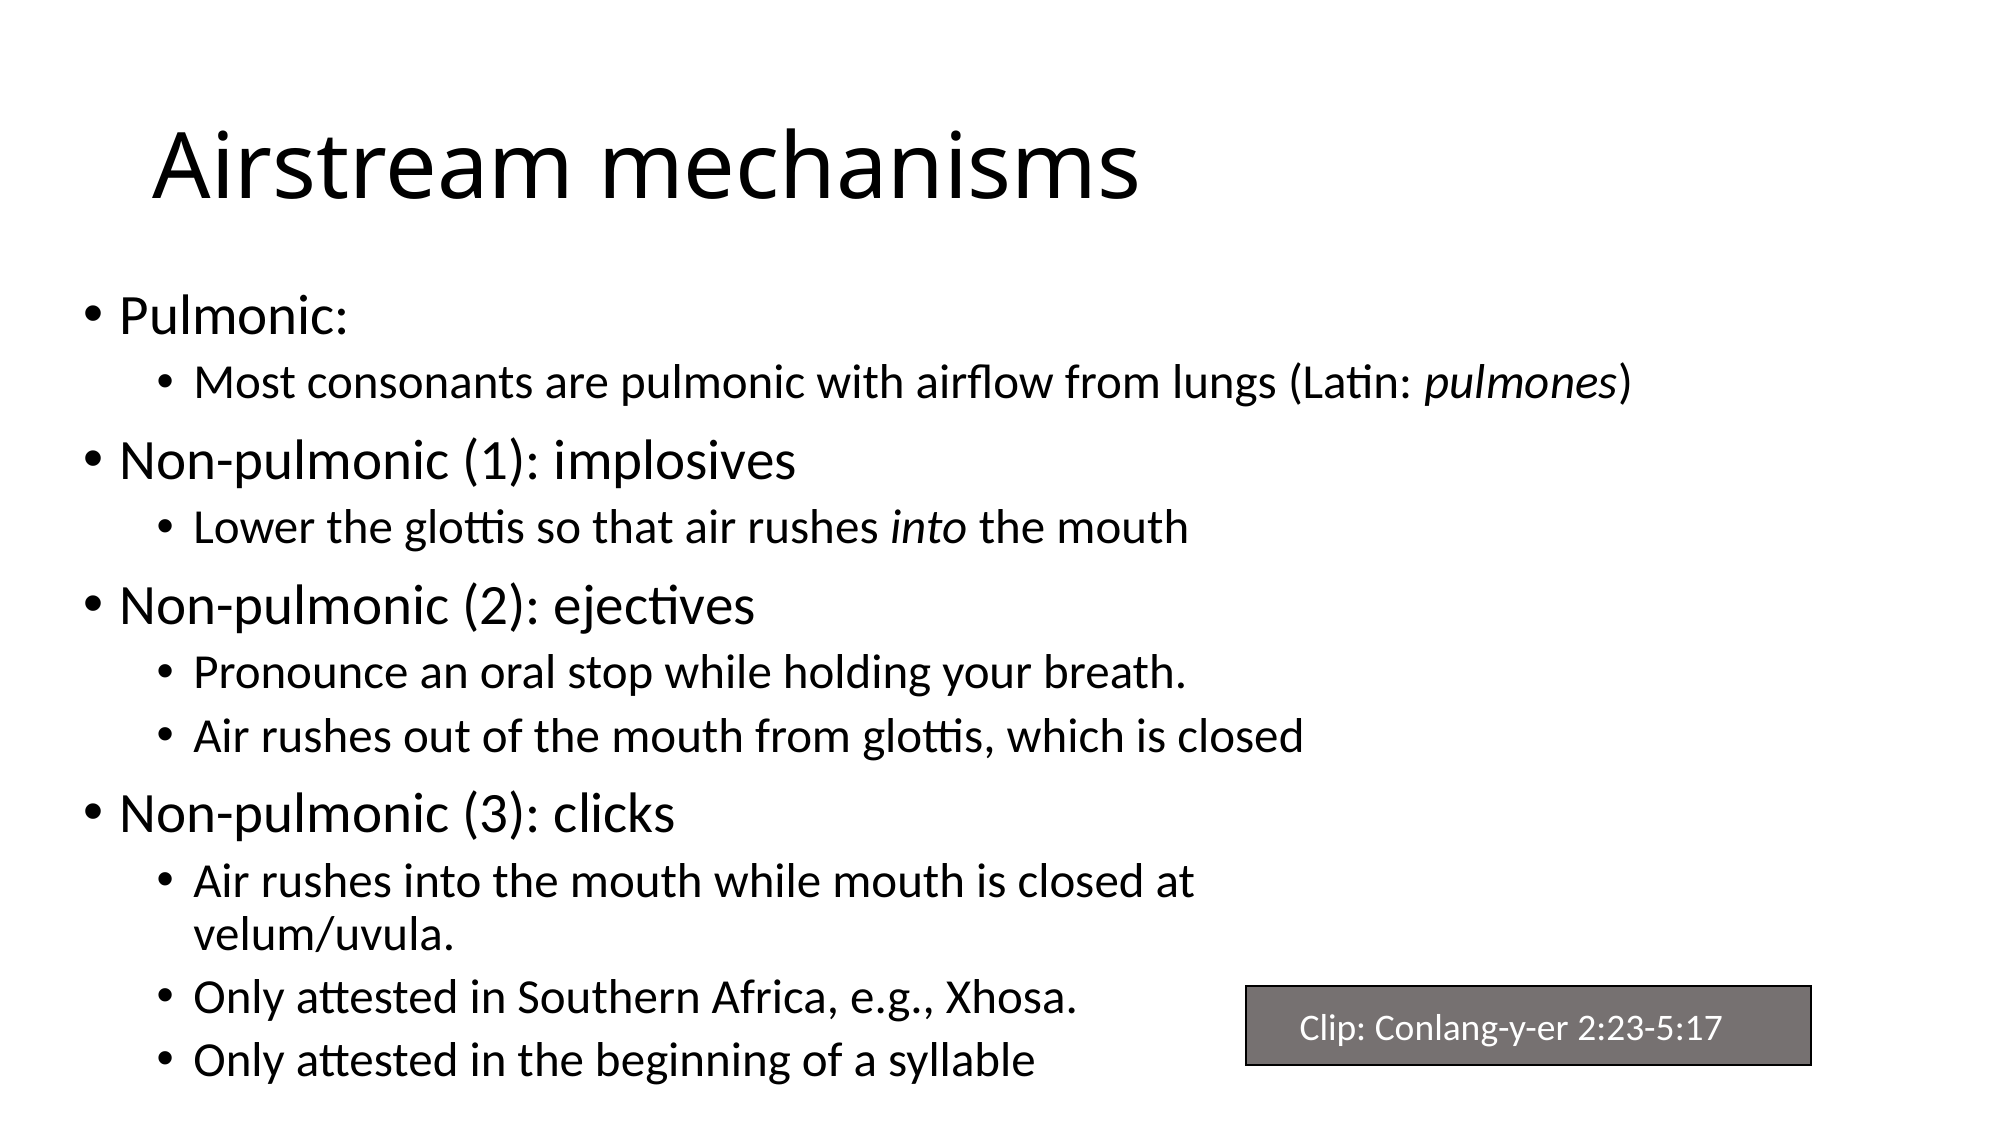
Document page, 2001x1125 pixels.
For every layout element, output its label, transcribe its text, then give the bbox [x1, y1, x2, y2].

text_box Clip: Conlang-y-er 2:23-5:17 [1245, 985, 1812, 1066]
list Pulmonic: Most consonants are pulmonic with airflow from lungs (Latin: pulmones) Non-pulmonic (1): implosives Lower the glottis so that air rushes into the mouth Non-pulmonic (2): ejectives Pronounce an oral stop while holding your breath. Air rushes out of the mouth from glottis, which is closed Non-pulmonic (3): clicks Air rushes into the mouth while mouth is closed at velum/uvula. Only attested in Southern Africa, e.g., Xhosa. Only attested in the beginning of a syllable [68, 277, 1794, 1095]
title Airstream mechanisms [137, 59, 1863, 278]
